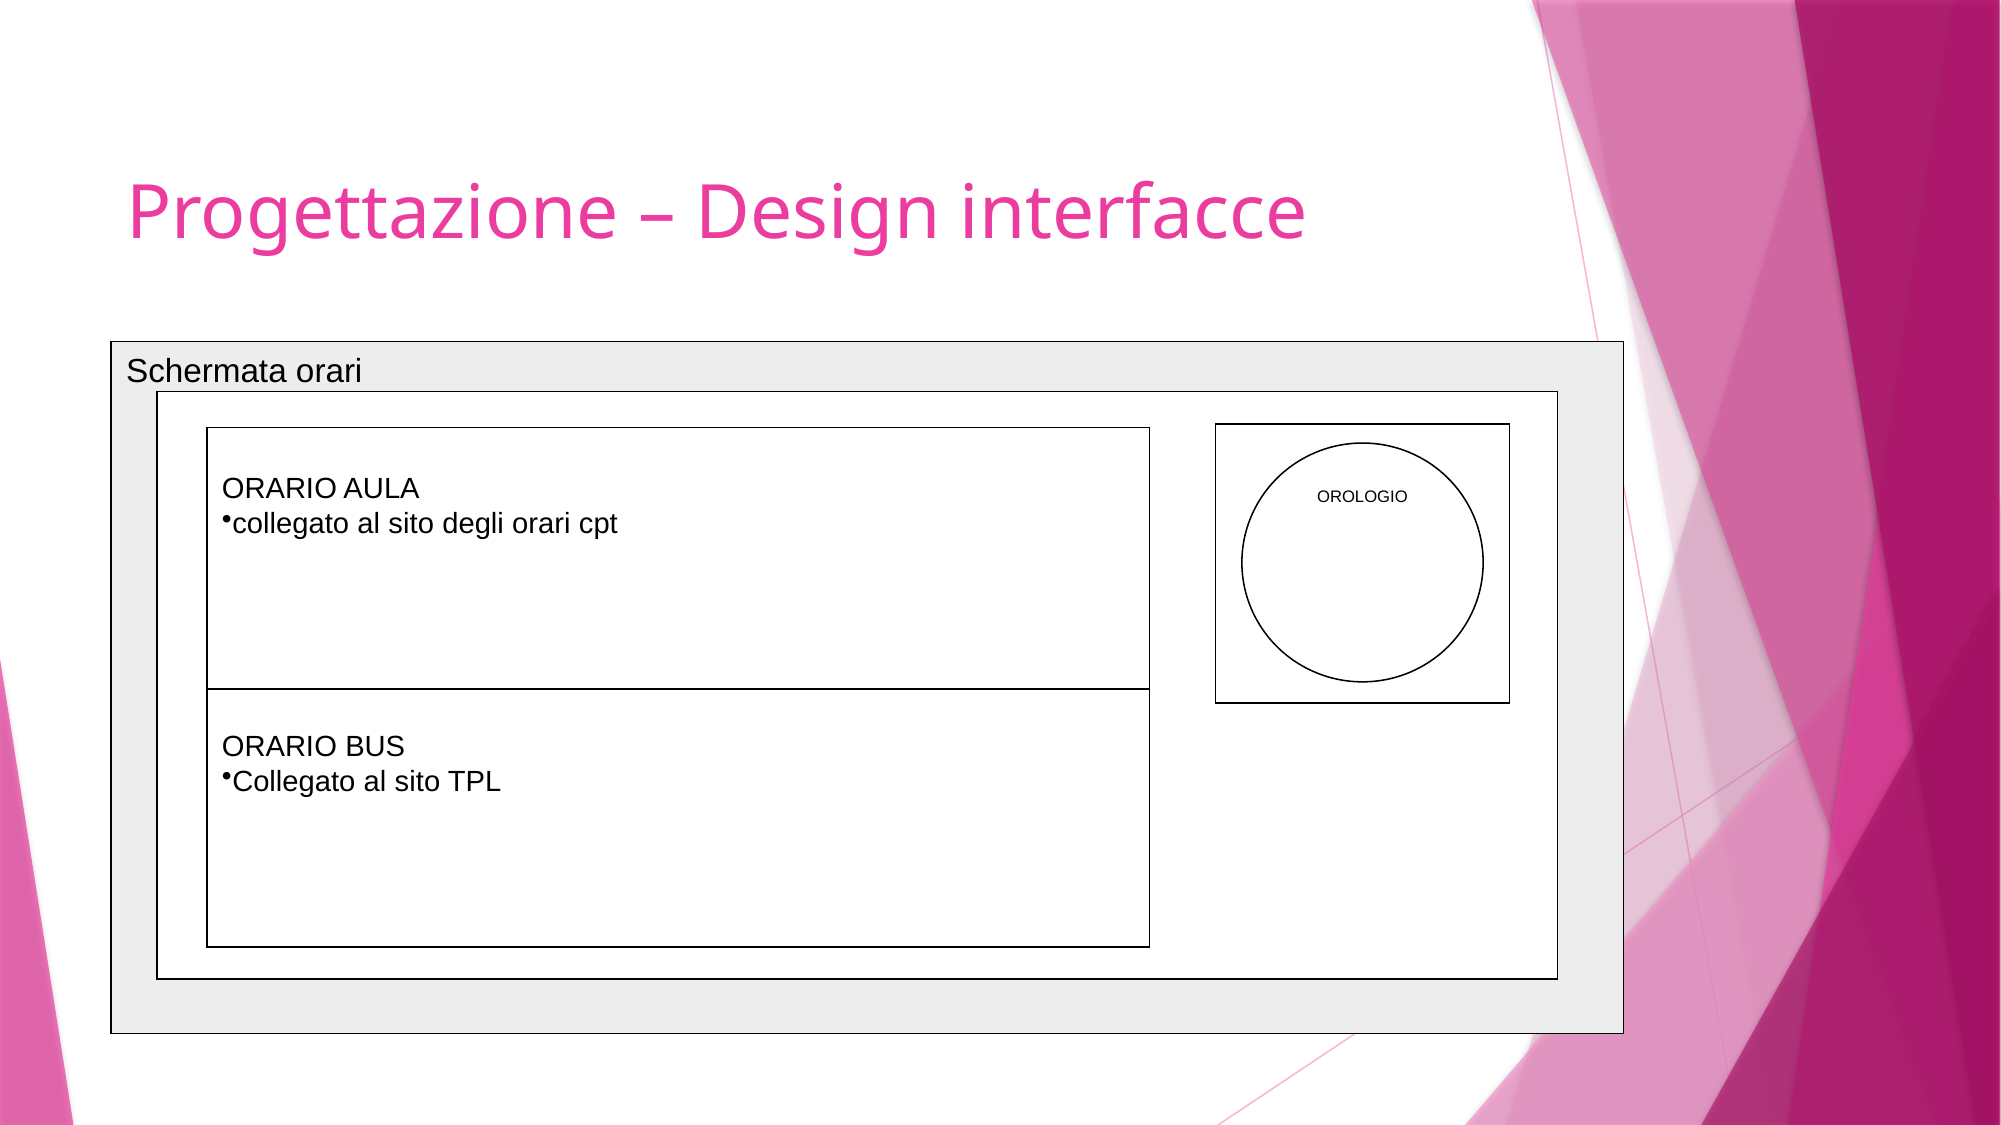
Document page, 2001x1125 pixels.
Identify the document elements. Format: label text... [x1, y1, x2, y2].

title Progettazione – Design interfacce [111, 99, 1522, 317]
text_box [0, 0, 2000, 75]
text_box Schermata orari [111, 341, 1624, 1034]
text_box ORARIO AULA collegato al sito degli orari cpt [206, 427, 1150, 690]
text_box ORARIO BUS Collegato al sito TPL [206, 690, 1150, 947]
text_box OROLOGIO [1241, 443, 1484, 682]
text_box [1215, 424, 1510, 704]
text_box [157, 391, 1558, 980]
